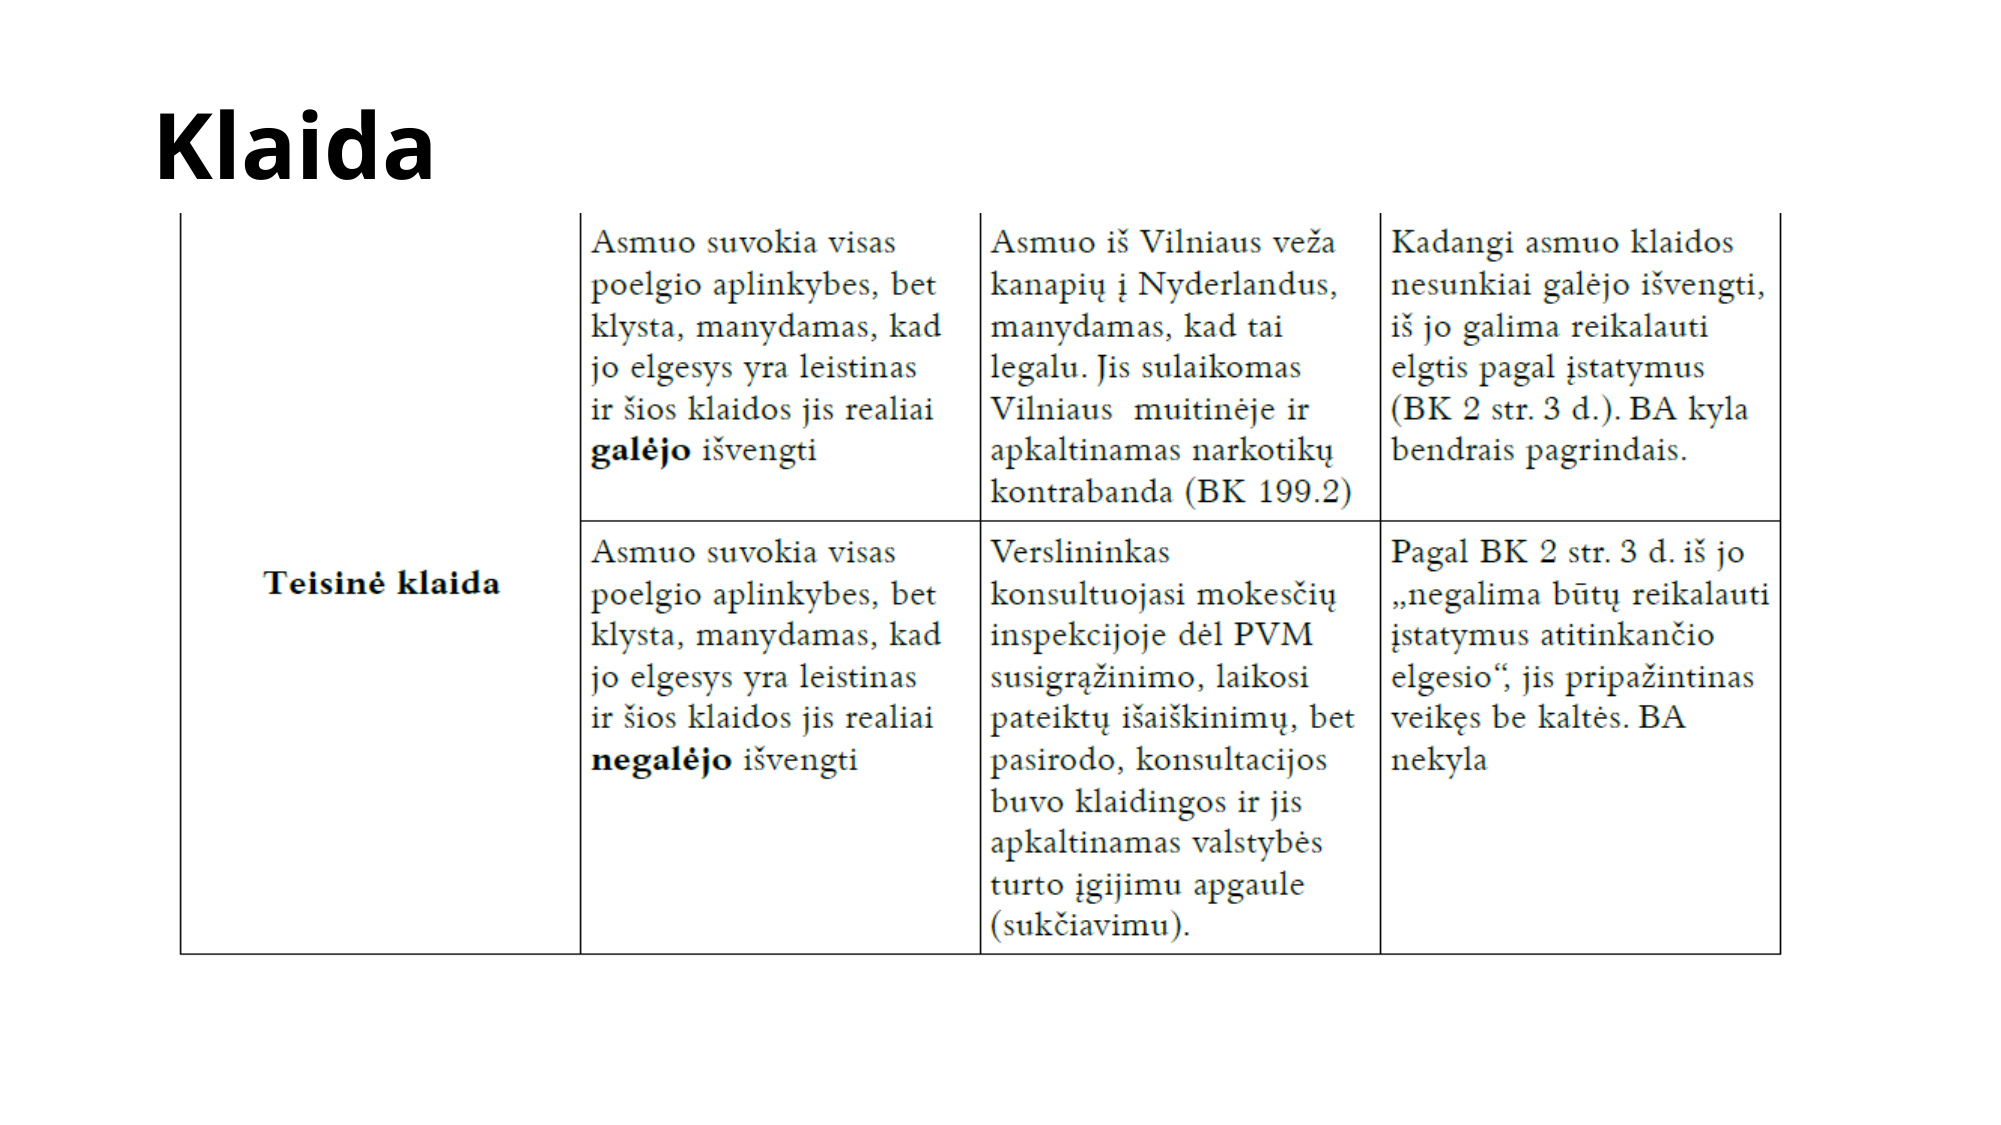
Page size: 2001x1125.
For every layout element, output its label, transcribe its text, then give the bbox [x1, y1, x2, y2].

picture [160, 213, 1801, 979]
title Klaida [137, 59, 1863, 239]
